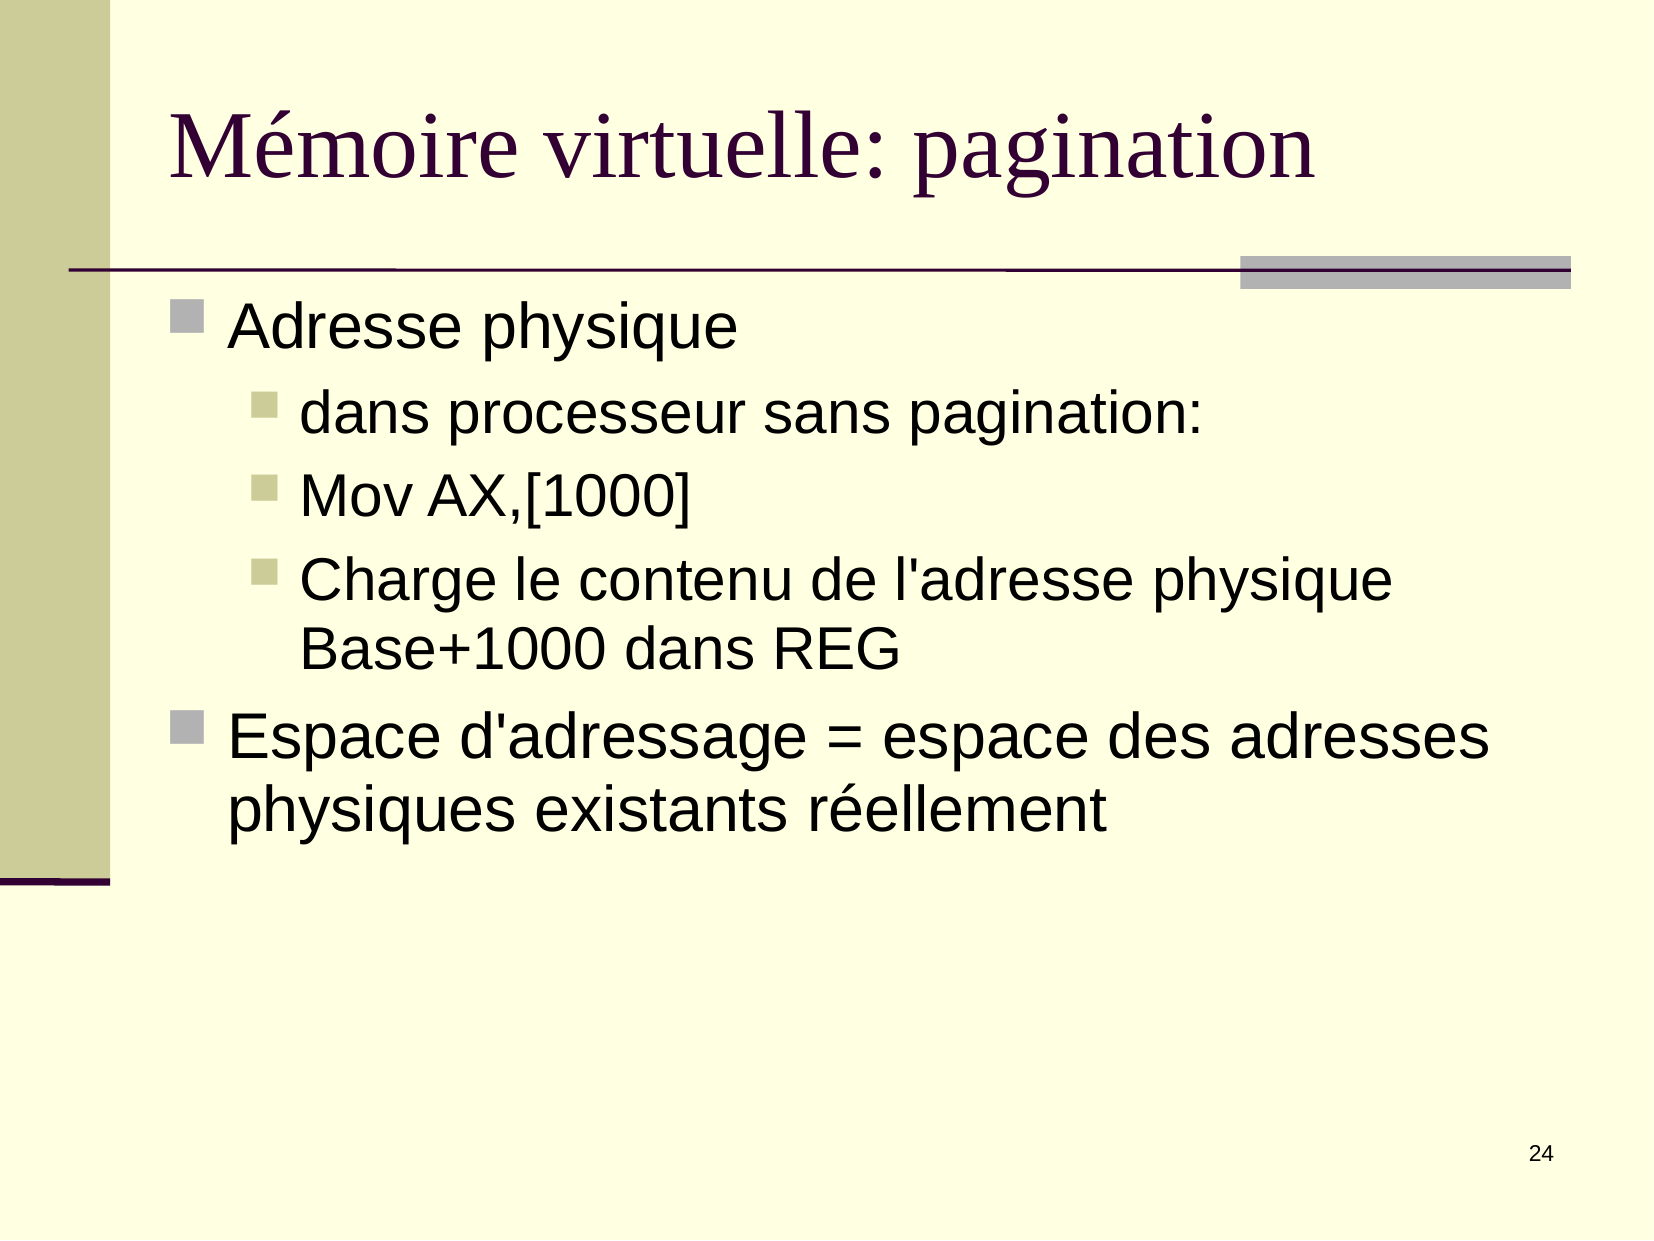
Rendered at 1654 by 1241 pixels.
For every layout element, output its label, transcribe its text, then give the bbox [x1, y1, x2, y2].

title Mémoire virtuelle: pagination [168, 17, 1464, 274]
slide_number 24 [1226, 1129, 1571, 1213]
list Adresse physique dans processeur sans pagination: Mov AX,[1000] Charge le contenu de l'adresse physique Base+1000 dans REG Espace d'adressage = espace des adresses physiques existants réellement [165, 289, 1572, 1110]
